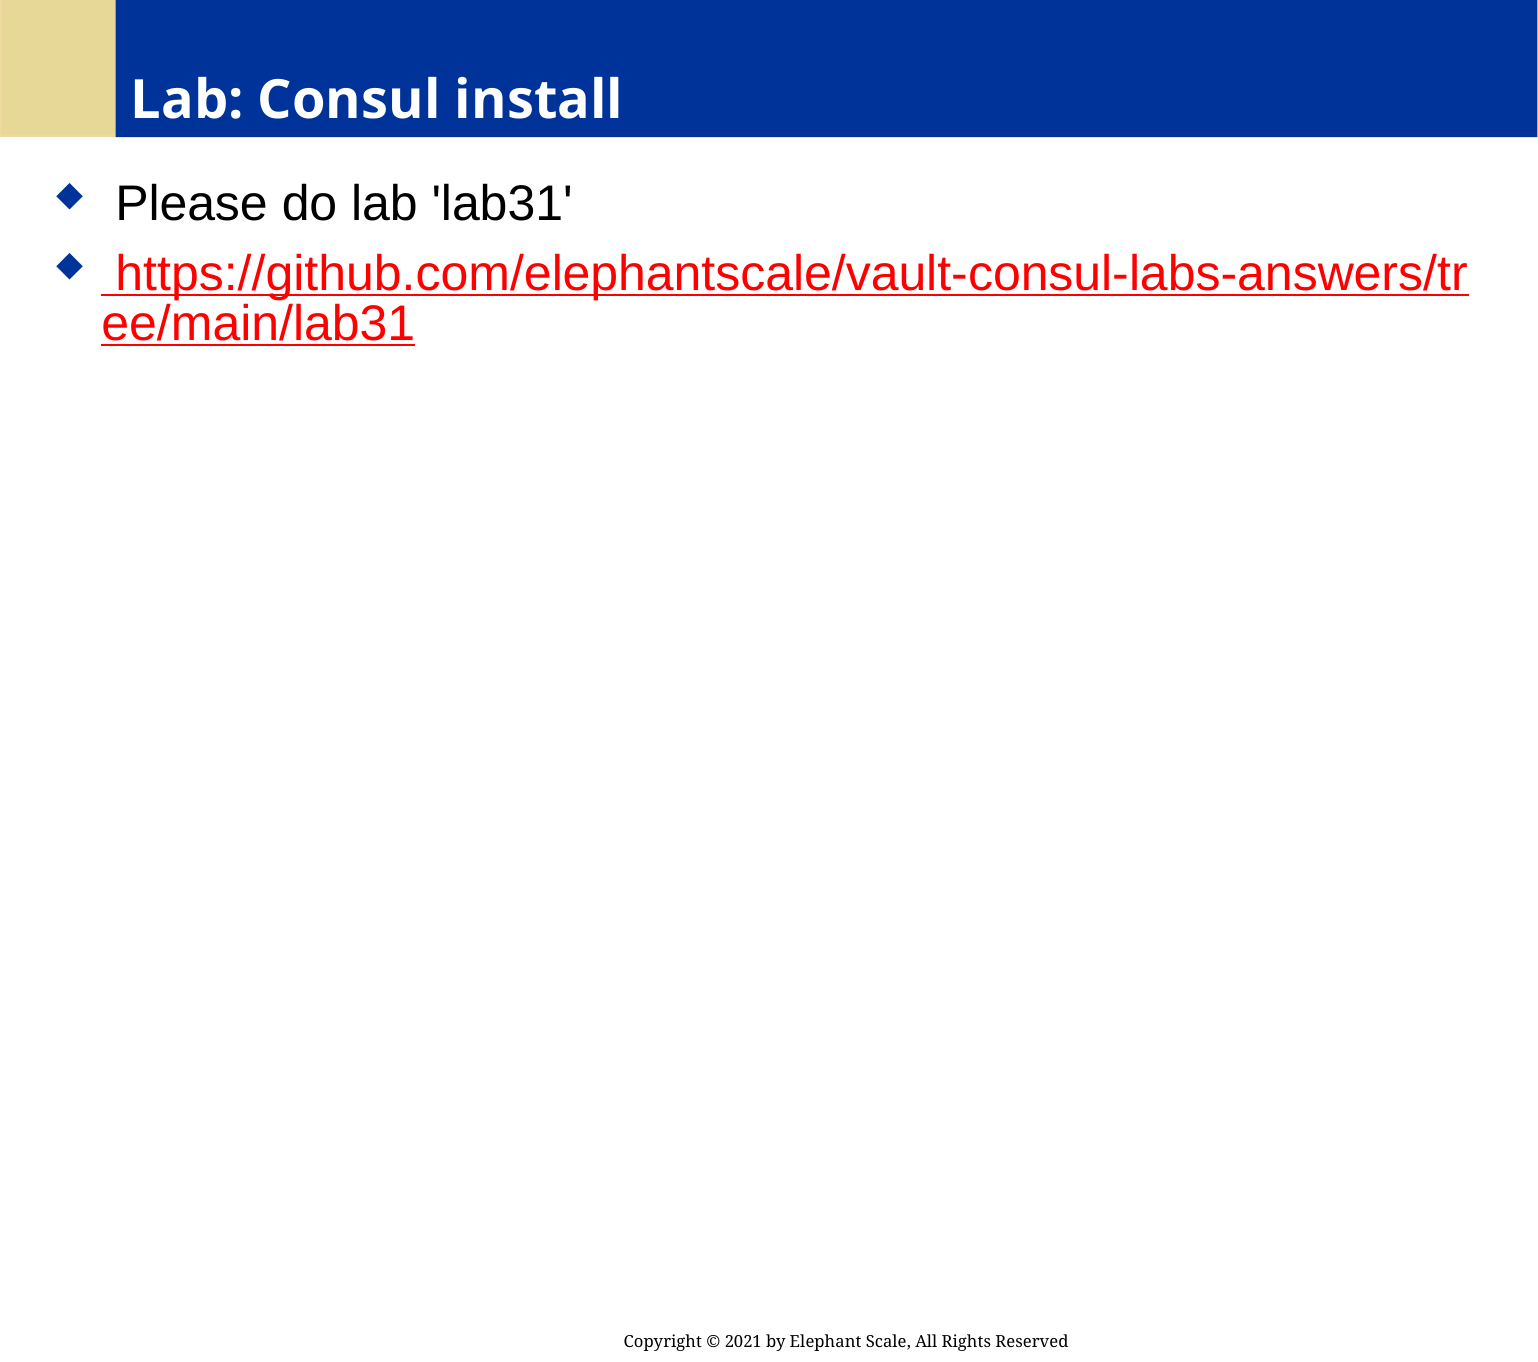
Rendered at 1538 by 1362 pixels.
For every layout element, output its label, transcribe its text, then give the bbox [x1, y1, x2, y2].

picture [0, 0, 115, 137]
list Please do lab 'lab31' https://github.com/elephantscale/vault-consul-labs-answers/tree/main/lab31 [38, 162, 1500, 1284]
title Lab: Consul install [115, 0, 1538, 138]
text_box Copyright © 2021 by Elephant Scale, All Rights Reserved [608, 1322, 1085, 1358]
